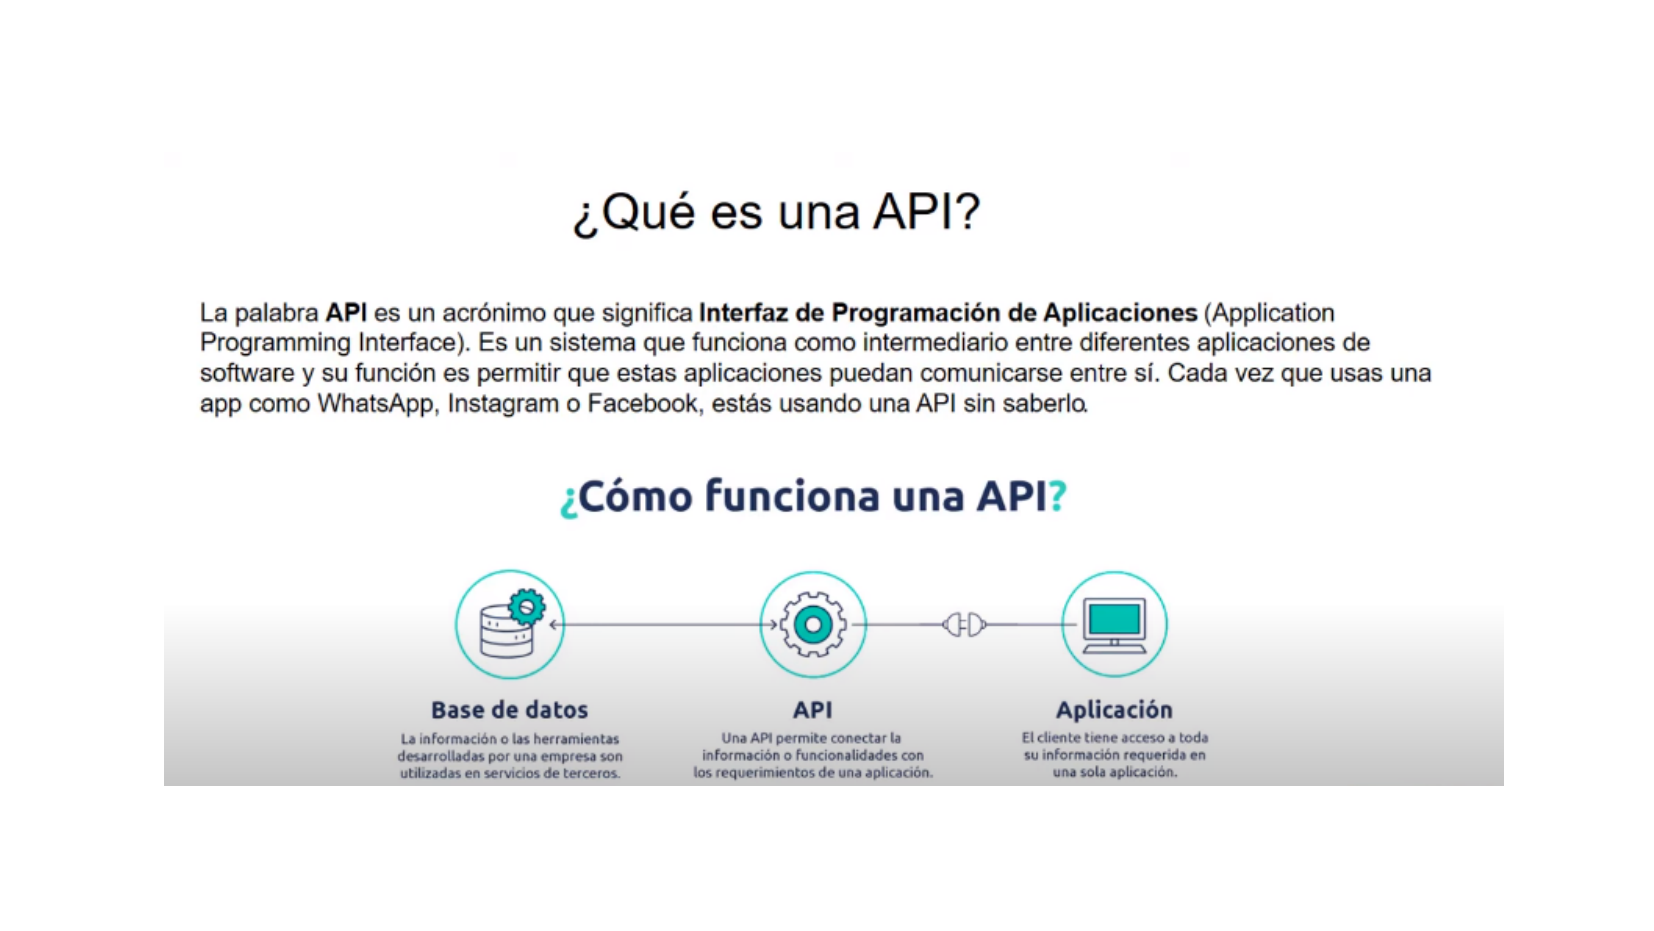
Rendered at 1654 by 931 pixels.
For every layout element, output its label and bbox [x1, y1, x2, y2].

picture [164, 152, 1504, 786]
